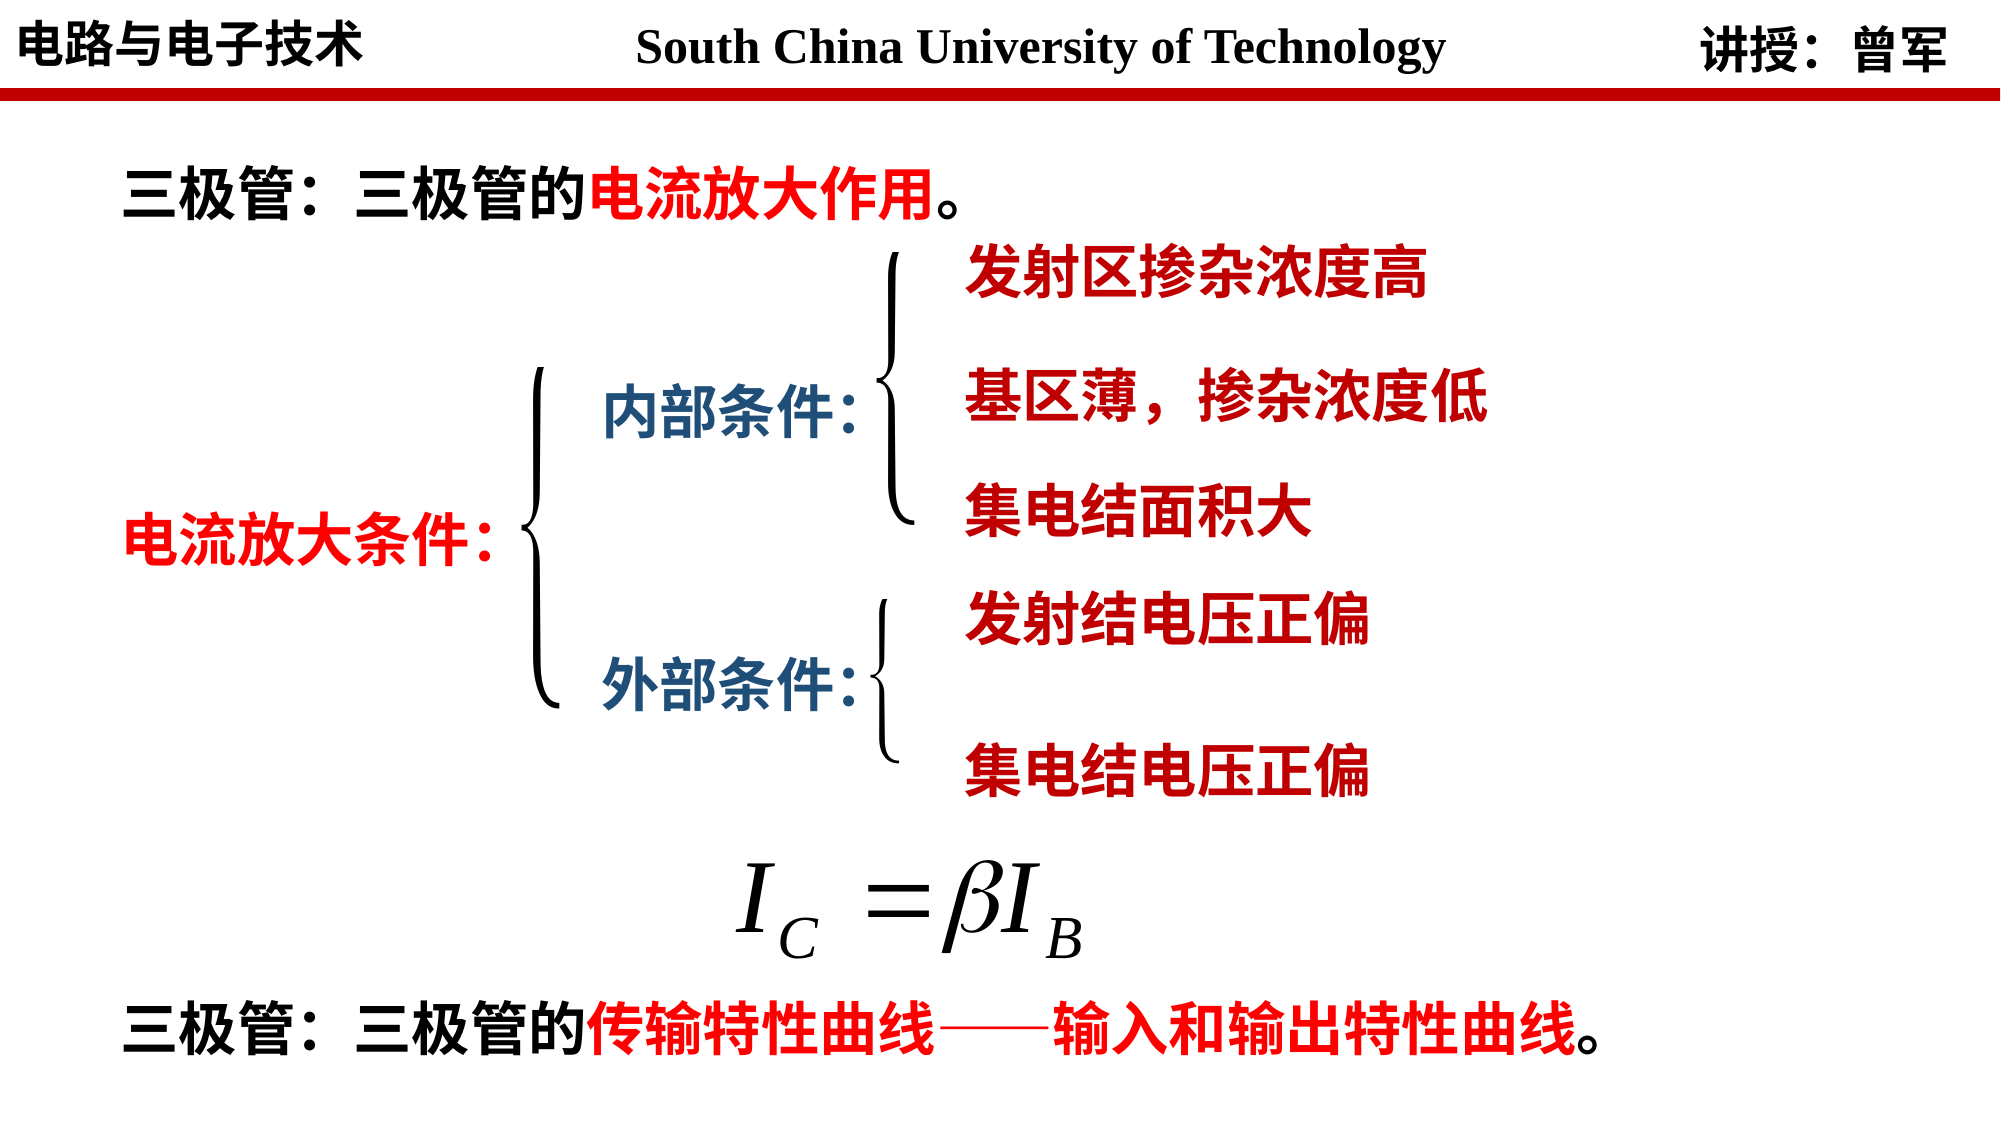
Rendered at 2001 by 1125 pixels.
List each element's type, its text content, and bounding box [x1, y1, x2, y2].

text_box 三极管：三极管的电流放大作用。 [105, 149, 1895, 235]
text_box 三极管：三极管的传输特性曲线——输入和输出特性曲线。 [105, 984, 1895, 1070]
text_box 发射结电压正偏 [949, 574, 1546, 660]
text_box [850, 252, 1049, 554]
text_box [495, 367, 694, 744]
text_box 外部条件： [694, 640, 850, 726]
text_box 内部条件： [694, 367, 850, 453]
text_box 发射区掺杂浓度高 [949, 228, 1546, 313]
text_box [850, 599, 1001, 781]
text_box 集电结电压正偏 [949, 726, 1546, 812]
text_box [717, 827, 1102, 985]
text_box 基区薄，掺杂浓度低 [1049, 352, 1546, 437]
text_box 电流放大条件： [105, 495, 495, 581]
text_box 集电结面积大 [1049, 467, 1546, 552]
